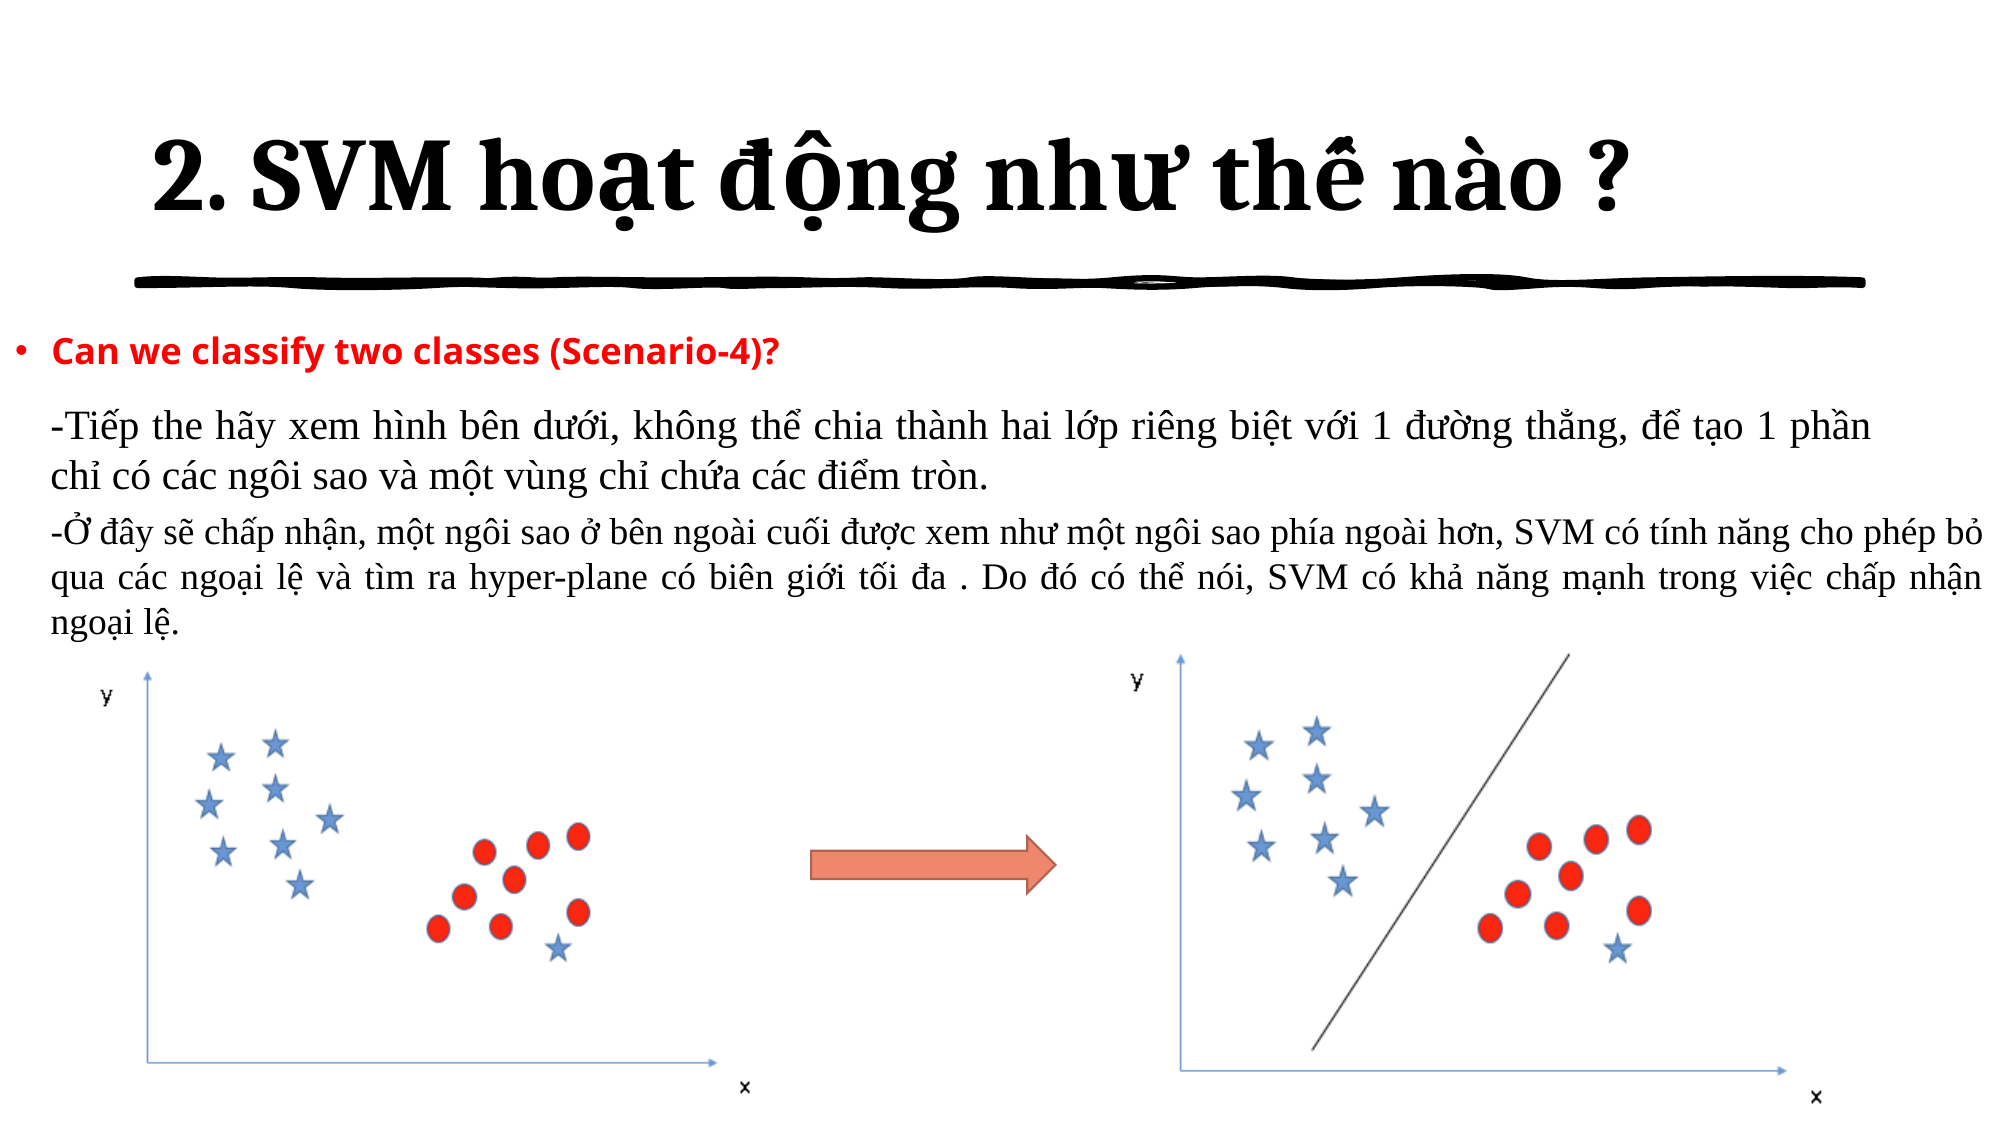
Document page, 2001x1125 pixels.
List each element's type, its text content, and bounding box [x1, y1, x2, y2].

text_box -Tiếp the hãy xem hình bên dưới, không thể chia thành hai lớp riêng biệt với 1 đường thẳng, để tạo 1 phần chỉ có các ngôi sao và một vùng chỉ chứa các điểm tròn. [35, 390, 1888, 499]
text_box -Ở đây sẽ chấp nhận, một ngôi sao ở bên ngoài cuối được xem như một ngôi sao phía ngoài hơn, SVM có tính năng cho phép bỏ qua các ngoại lệ và tìm ra hyper-plane có biên giới tối đa . Do đó có thể nói, SVM có khả năng mạnh trong việc chấp nhận ngoại lệ. [35, 499, 2000, 740]
list Can we classify two classes (Scenario-4)? [0, 316, 2000, 380]
title 2. SVM hoạt động như thế nào ? [137, 59, 1863, 278]
picture [80, 644, 781, 1110]
picture [1120, 644, 1842, 1110]
text_box [810, 834, 1057, 896]
